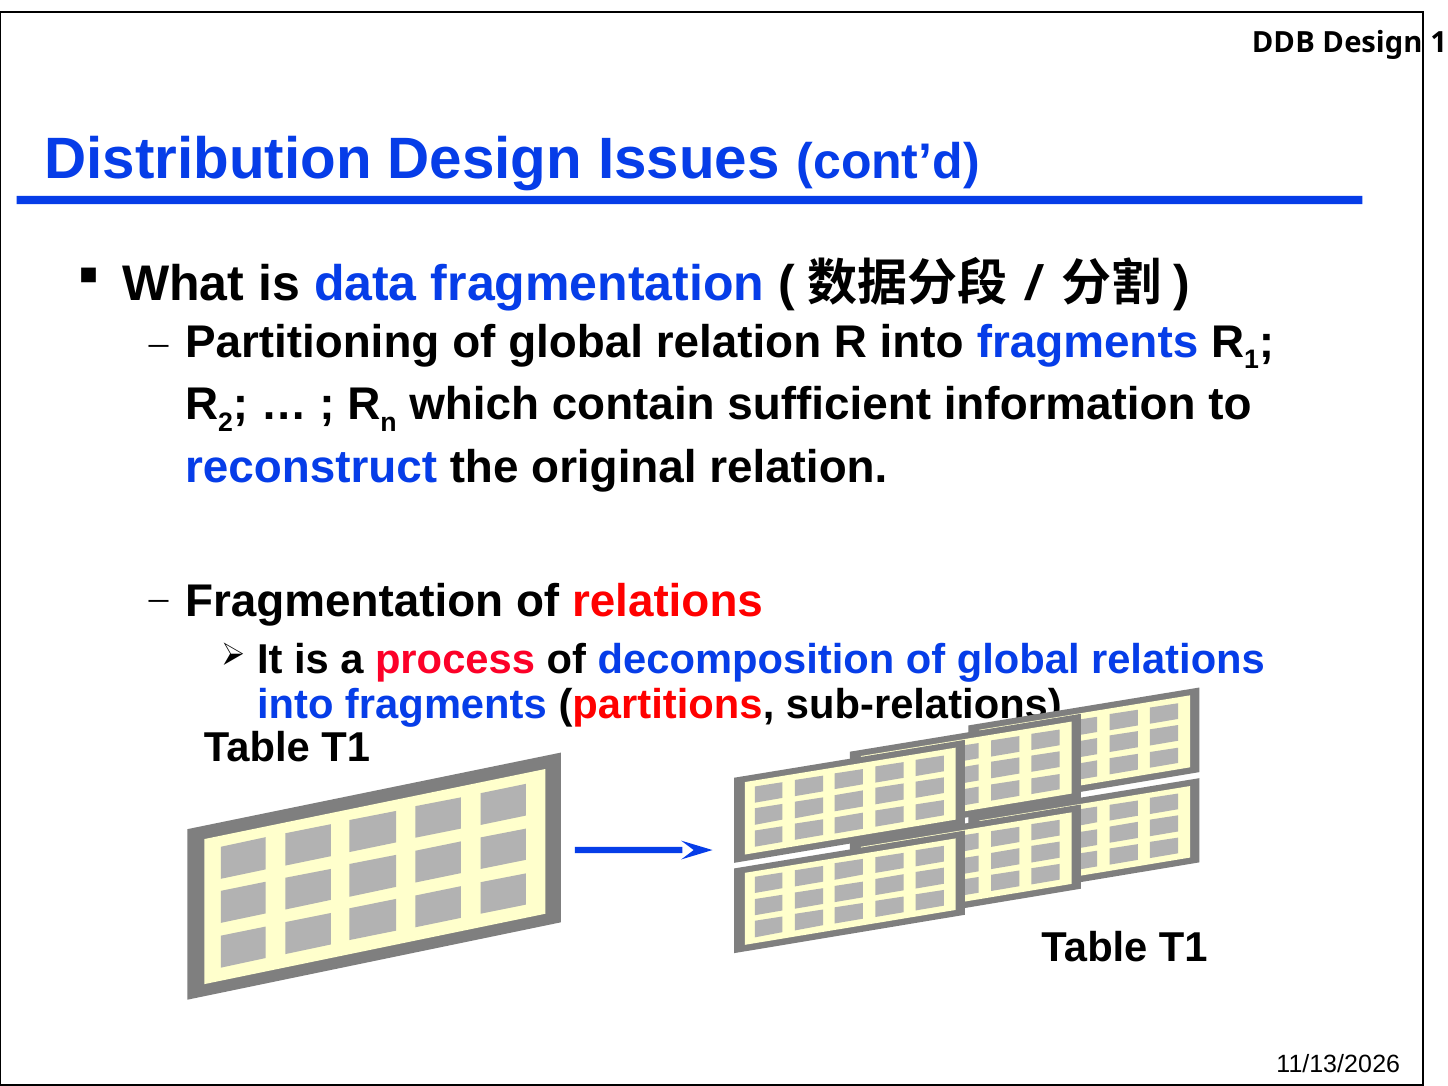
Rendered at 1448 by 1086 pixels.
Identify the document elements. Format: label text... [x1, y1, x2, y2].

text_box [187, 752, 562, 1001]
text_box Table T1 [1026, 912, 1223, 978]
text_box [968, 687, 1201, 902]
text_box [733, 739, 966, 954]
title Distribution Design Issues (cont’d) [30, 17, 1404, 199]
text_box Table T1 [188, 712, 386, 750]
text_box [691, 843, 713, 857]
list What is data fragmentation (数据分段/分割) Partitioning of global relation R into fragments R1; R2; … ; Rn which contain sufficient information to reconstruct the original relation. Fragmentation of relations It is a process of decomposition of global relations into fragments (partitions, sub-relations) [62, 249, 1363, 975]
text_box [849, 713, 1082, 928]
